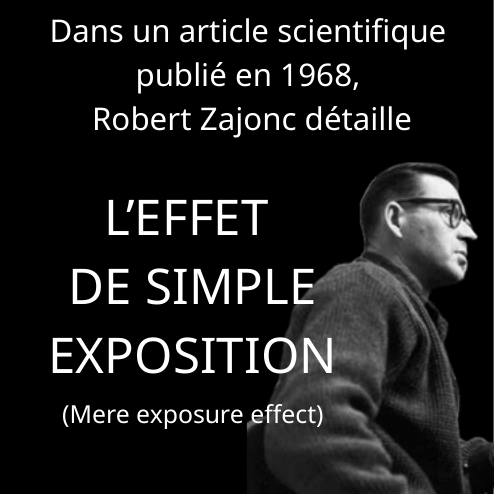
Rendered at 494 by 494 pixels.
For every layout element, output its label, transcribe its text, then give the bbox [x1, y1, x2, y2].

text_box [246, 162, 494, 494]
text_box Dans un article scientifique publié en 1968, Robert Zajonc détaille [0, 5, 494, 137]
text_box L’EFFET DE SIMPLE EXPOSITION [15, 176, 371, 384]
text_box (Mere exposure effect) [30, 393, 356, 429]
